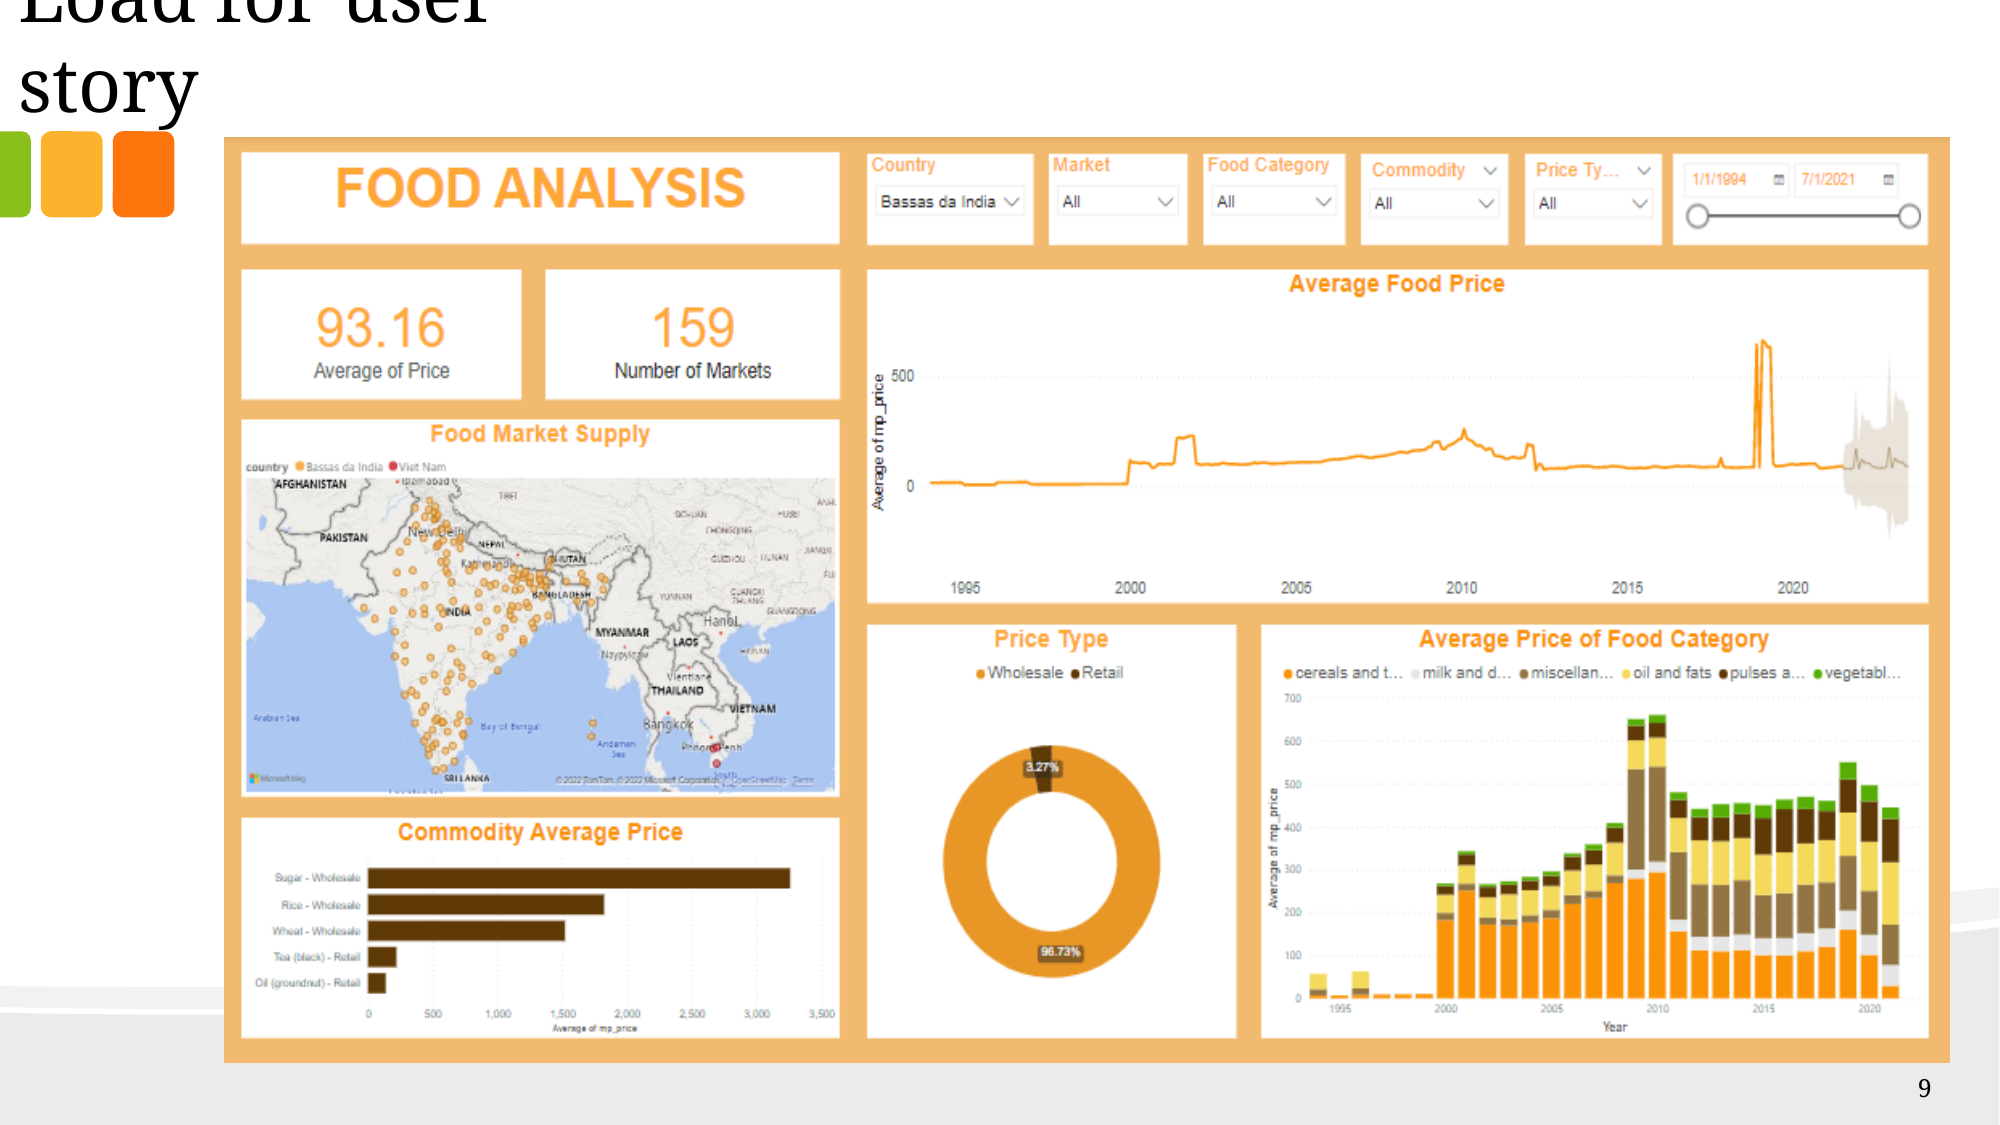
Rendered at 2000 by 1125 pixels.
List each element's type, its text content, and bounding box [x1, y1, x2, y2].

slide_number 9 [1818, 1074, 1952, 1105]
picture [224, 137, 1950, 1063]
title Load for user story [0, 24, 663, 138]
